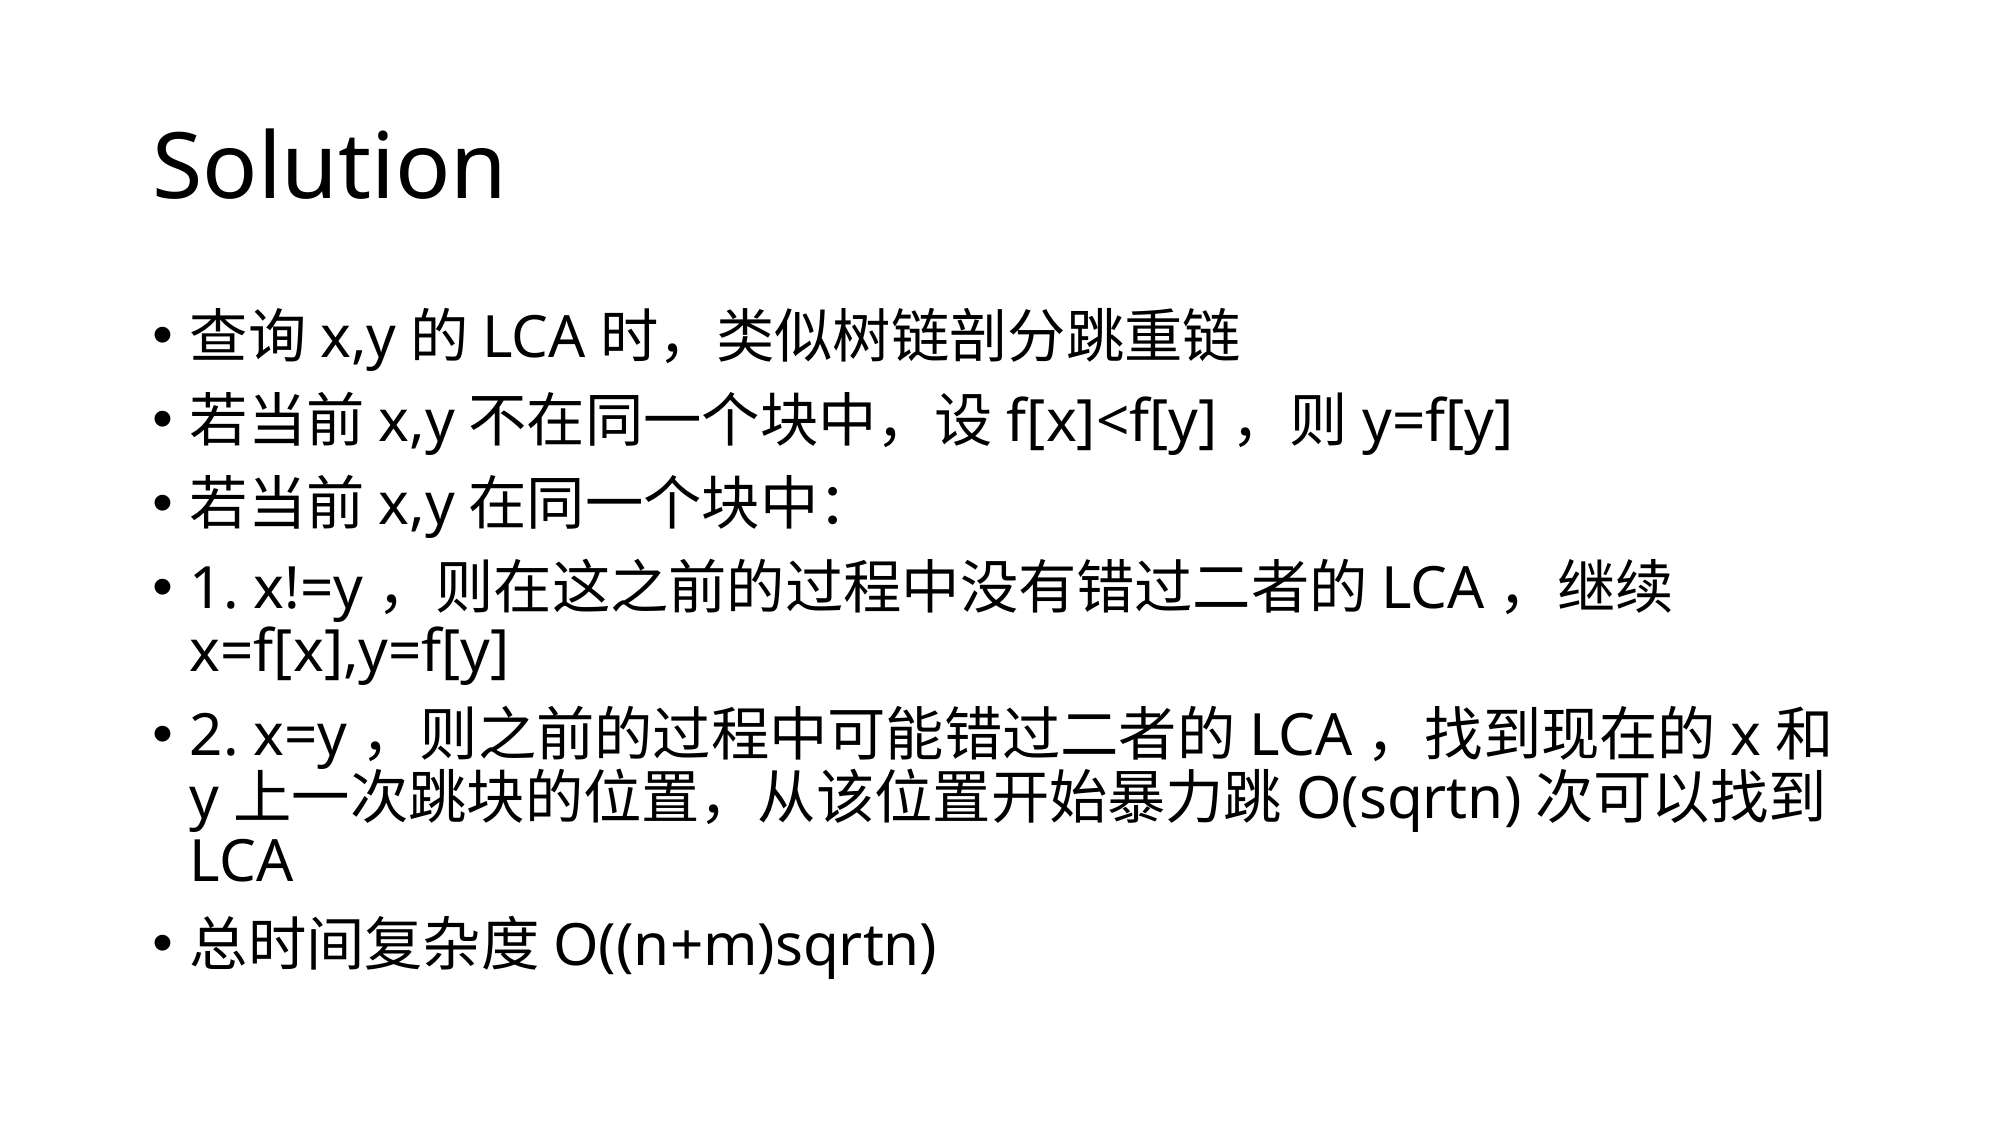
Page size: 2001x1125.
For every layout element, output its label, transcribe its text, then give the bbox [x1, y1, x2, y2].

title Solution [137, 59, 1863, 278]
list 查询x,y的LCA时，类似树链剖分跳重链 若当前x,y不在同一个块中，设f[x]<f[y]，则y=f[y] 若当前x,y在同一个块中： 1. x!=y，则在这之前的过程中没有错过二者的LCA，继续x=f[x],y=f[y] 2. x=y，则之前的过程中可能错过二者的LCA，找到现在的x和y上一次跳块的位置，从该位置开始暴力跳O(sqrtn)次可以找到LCA 总时间复杂度O((n+m)sqrtn) [137, 299, 1863, 1014]
